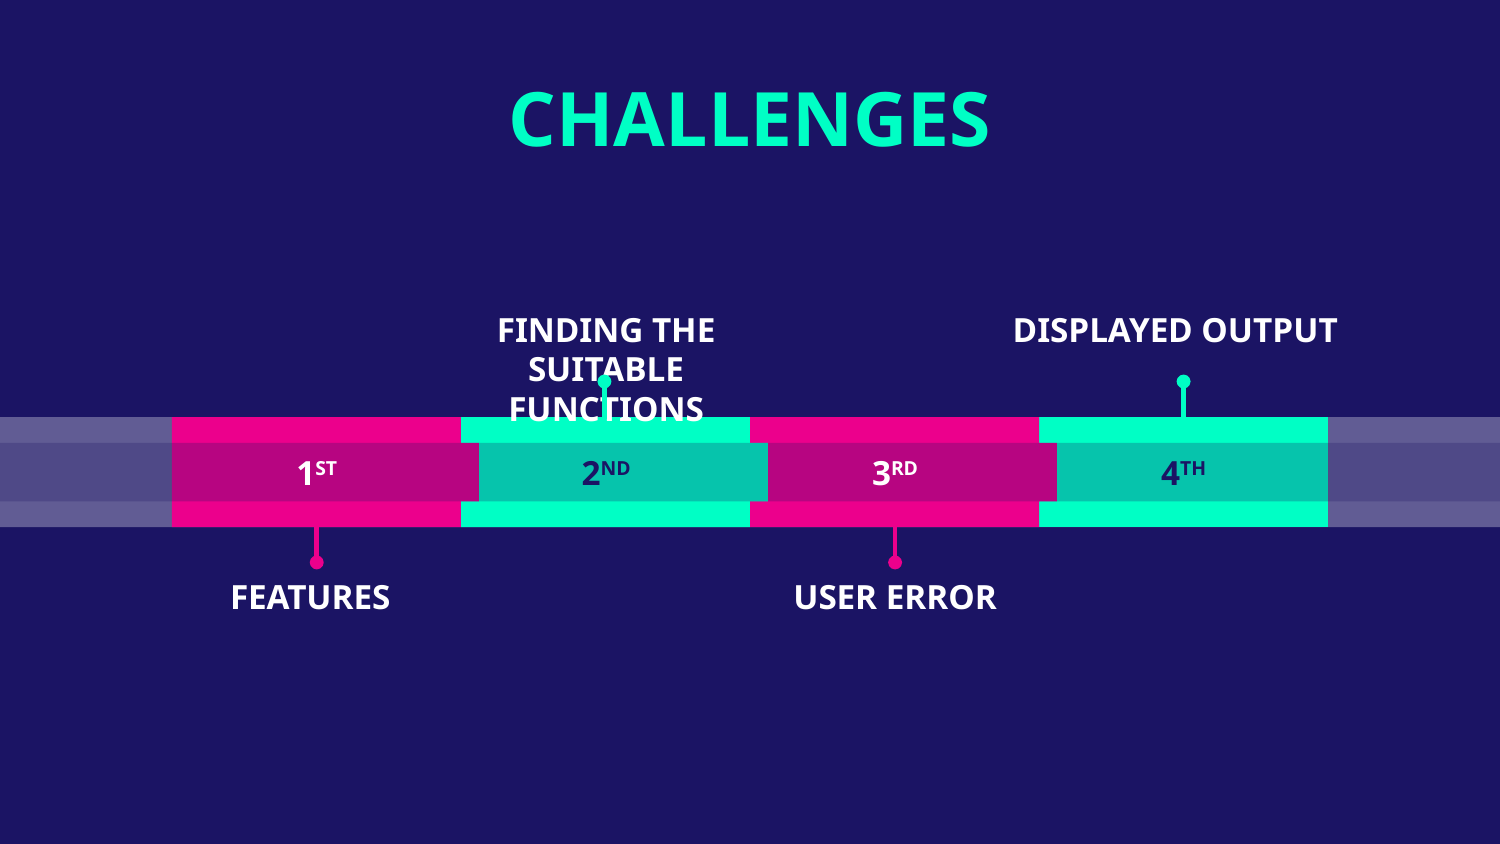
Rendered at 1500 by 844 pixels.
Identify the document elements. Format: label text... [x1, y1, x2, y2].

text_box USER ERROR [722, 575, 1069, 635]
text_box DISPLAYED OUTPUT [992, 308, 1359, 368]
text_box [461, 417, 750, 442]
text_box 4TH [1055, 437, 1312, 497]
title CHALLENGES [209, 56, 1291, 166]
text_box [171, 417, 461, 442]
text_box [750, 417, 1040, 442]
text_box [0, 417, 171, 442]
text_box 1ST [188, 437, 445, 497]
text_box [750, 502, 1040, 528]
text_box [0, 502, 171, 528]
text_box [1329, 417, 1500, 442]
text_box [461, 502, 750, 528]
text_box [1040, 417, 1329, 442]
text_box 3RD [767, 437, 1024, 497]
text_box [0, 442, 1500, 502]
text_box FINDING THE SUITABLE FUNCTIONS [433, 308, 780, 368]
text_box 2ND [478, 437, 735, 497]
text_box [171, 502, 461, 528]
text_box [1329, 502, 1500, 528]
text_box FEATURES [67, 575, 554, 635]
text_box [1040, 502, 1329, 528]
